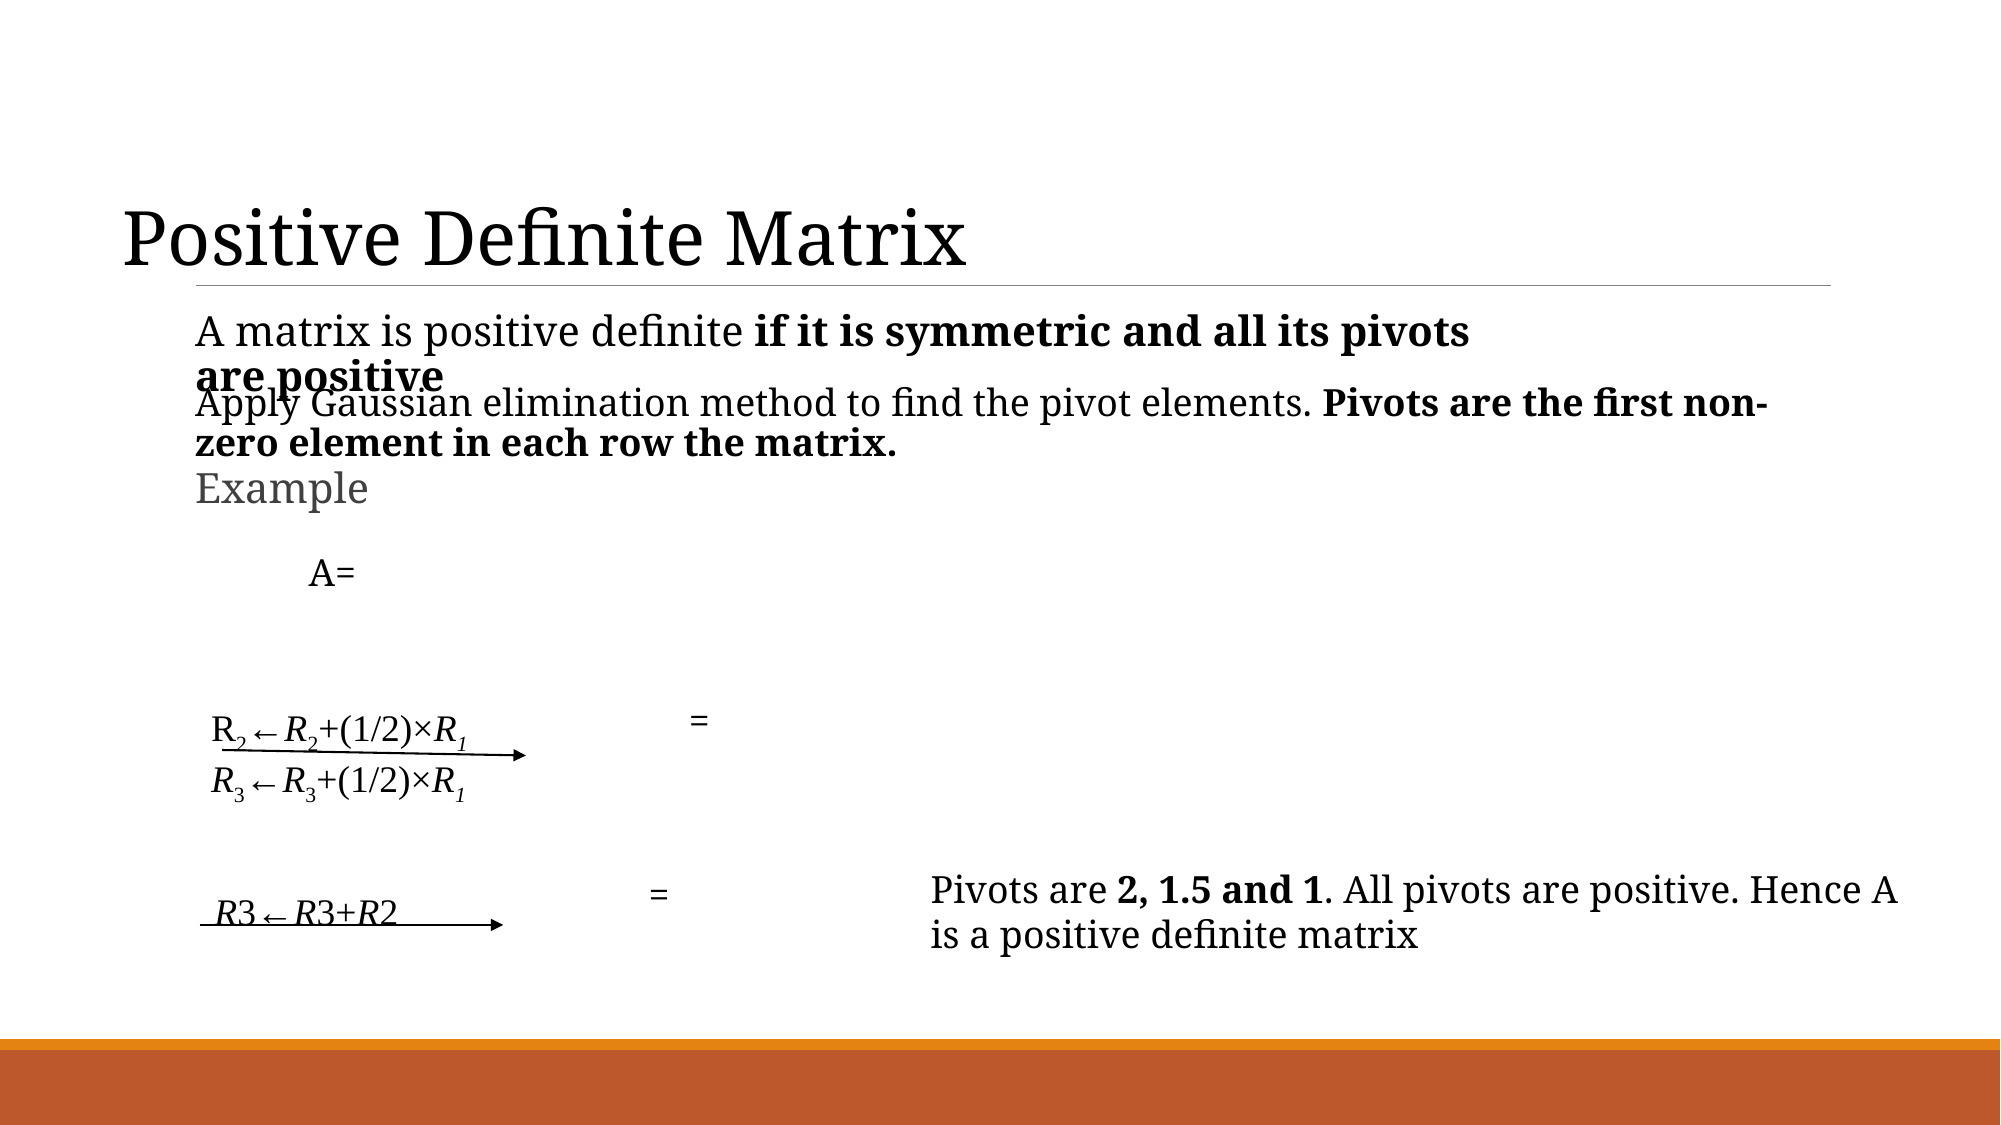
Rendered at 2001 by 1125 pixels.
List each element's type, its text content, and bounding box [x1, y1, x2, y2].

list A matrix is positive definite if it is symmetric and all its pivots are positive [180, 302, 1537, 376]
text_box Apply Gaussian elimination method to find the pivot elements. Pivots are the first non-zero element in each row the matrix. [179, 376, 1787, 465]
text_box Example [179, 459, 399, 523]
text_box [195, 696, 855, 818]
text_box Pivots are 2, 1.5 and 1. All pivots are positive. Hence A is a positive definite matrix [915, 858, 1943, 964]
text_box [199, 870, 801, 992]
text_box Positive Definite Matrix [107, 183, 983, 288]
